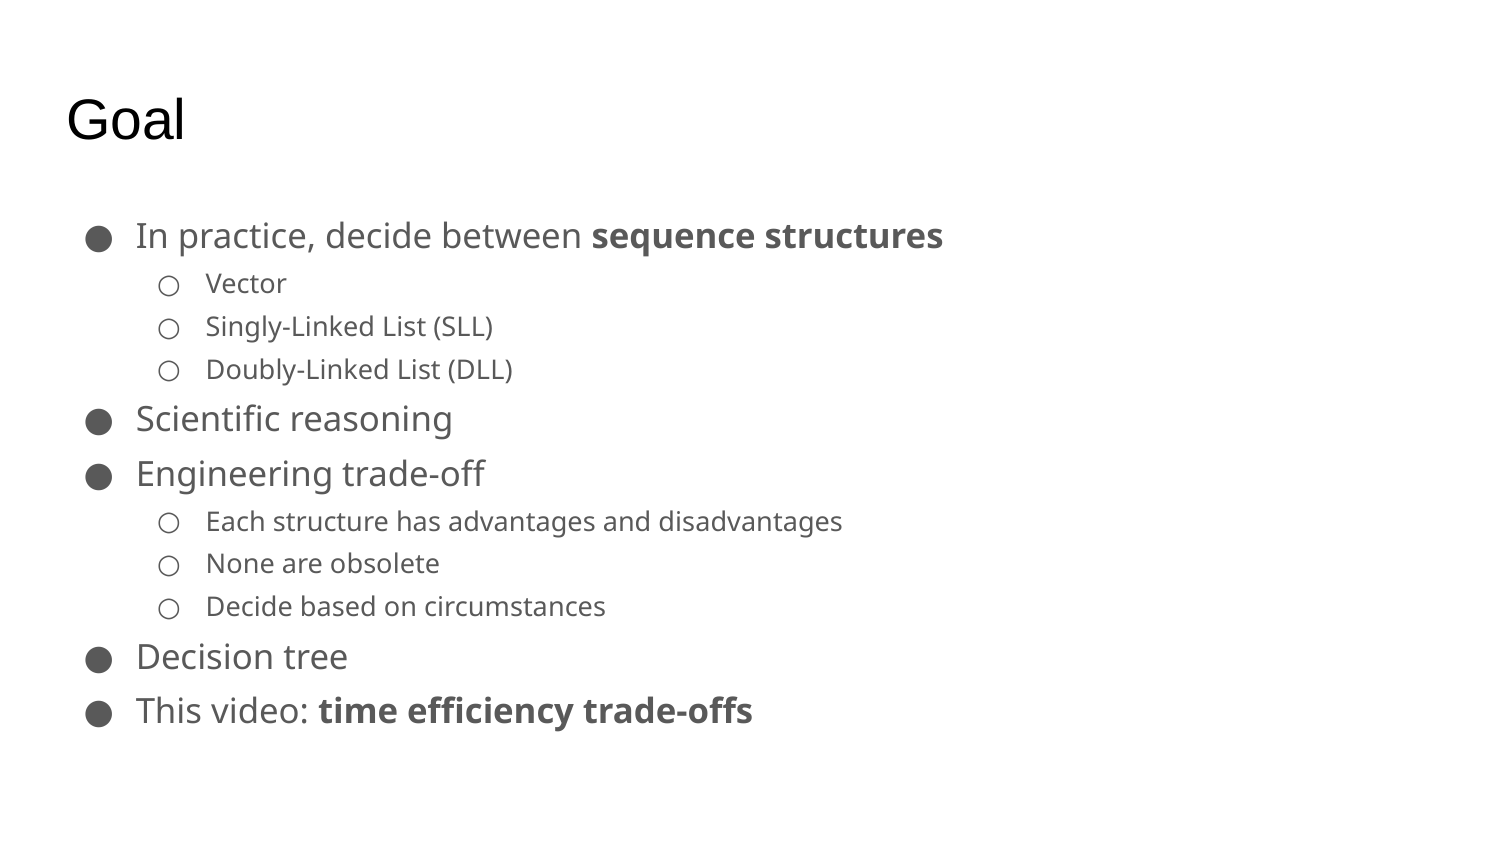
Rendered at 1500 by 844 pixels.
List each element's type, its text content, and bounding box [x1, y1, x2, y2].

list In practice, decide between sequence structures Vector Singly-Linked List (SLL) Doubly-Linked List (DLL) Scientific reasoning Engineering trade-off Each structure has advantages and disadvantages None are obsolete Decide based on circumstances Decision tree This video: time efficiency trade-offs [51, 189, 1449, 750]
title Goal [51, 72, 1449, 167]
